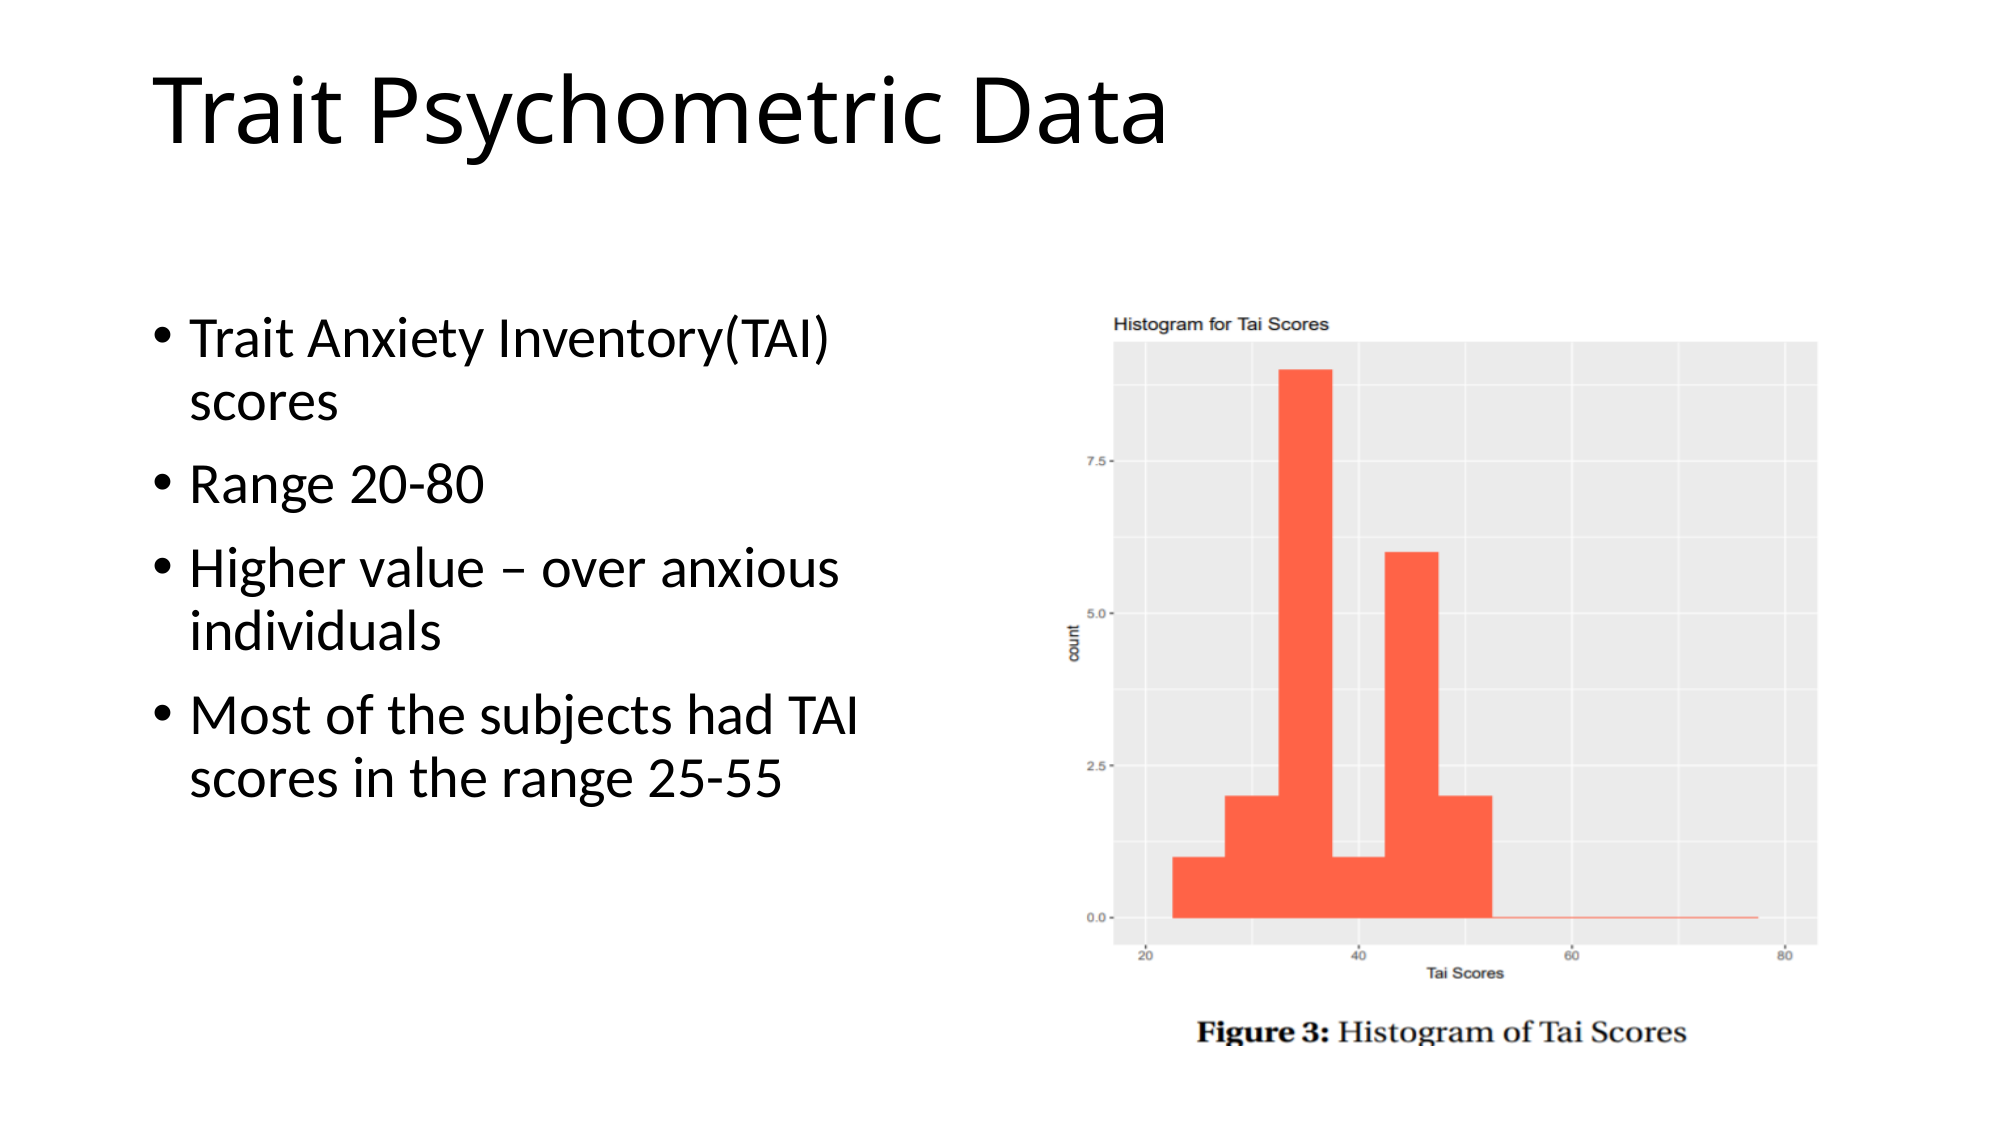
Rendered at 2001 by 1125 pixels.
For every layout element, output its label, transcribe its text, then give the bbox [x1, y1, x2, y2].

list Trait Anxiety Inventory(TAI) scores Range 20-80 Higher value – over anxious individuals Most of the subjects had TAI scores in the range 25-55 [137, 299, 988, 1014]
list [1065, 299, 1863, 1046]
title Trait Psychometric Data [137, 59, 1863, 278]
